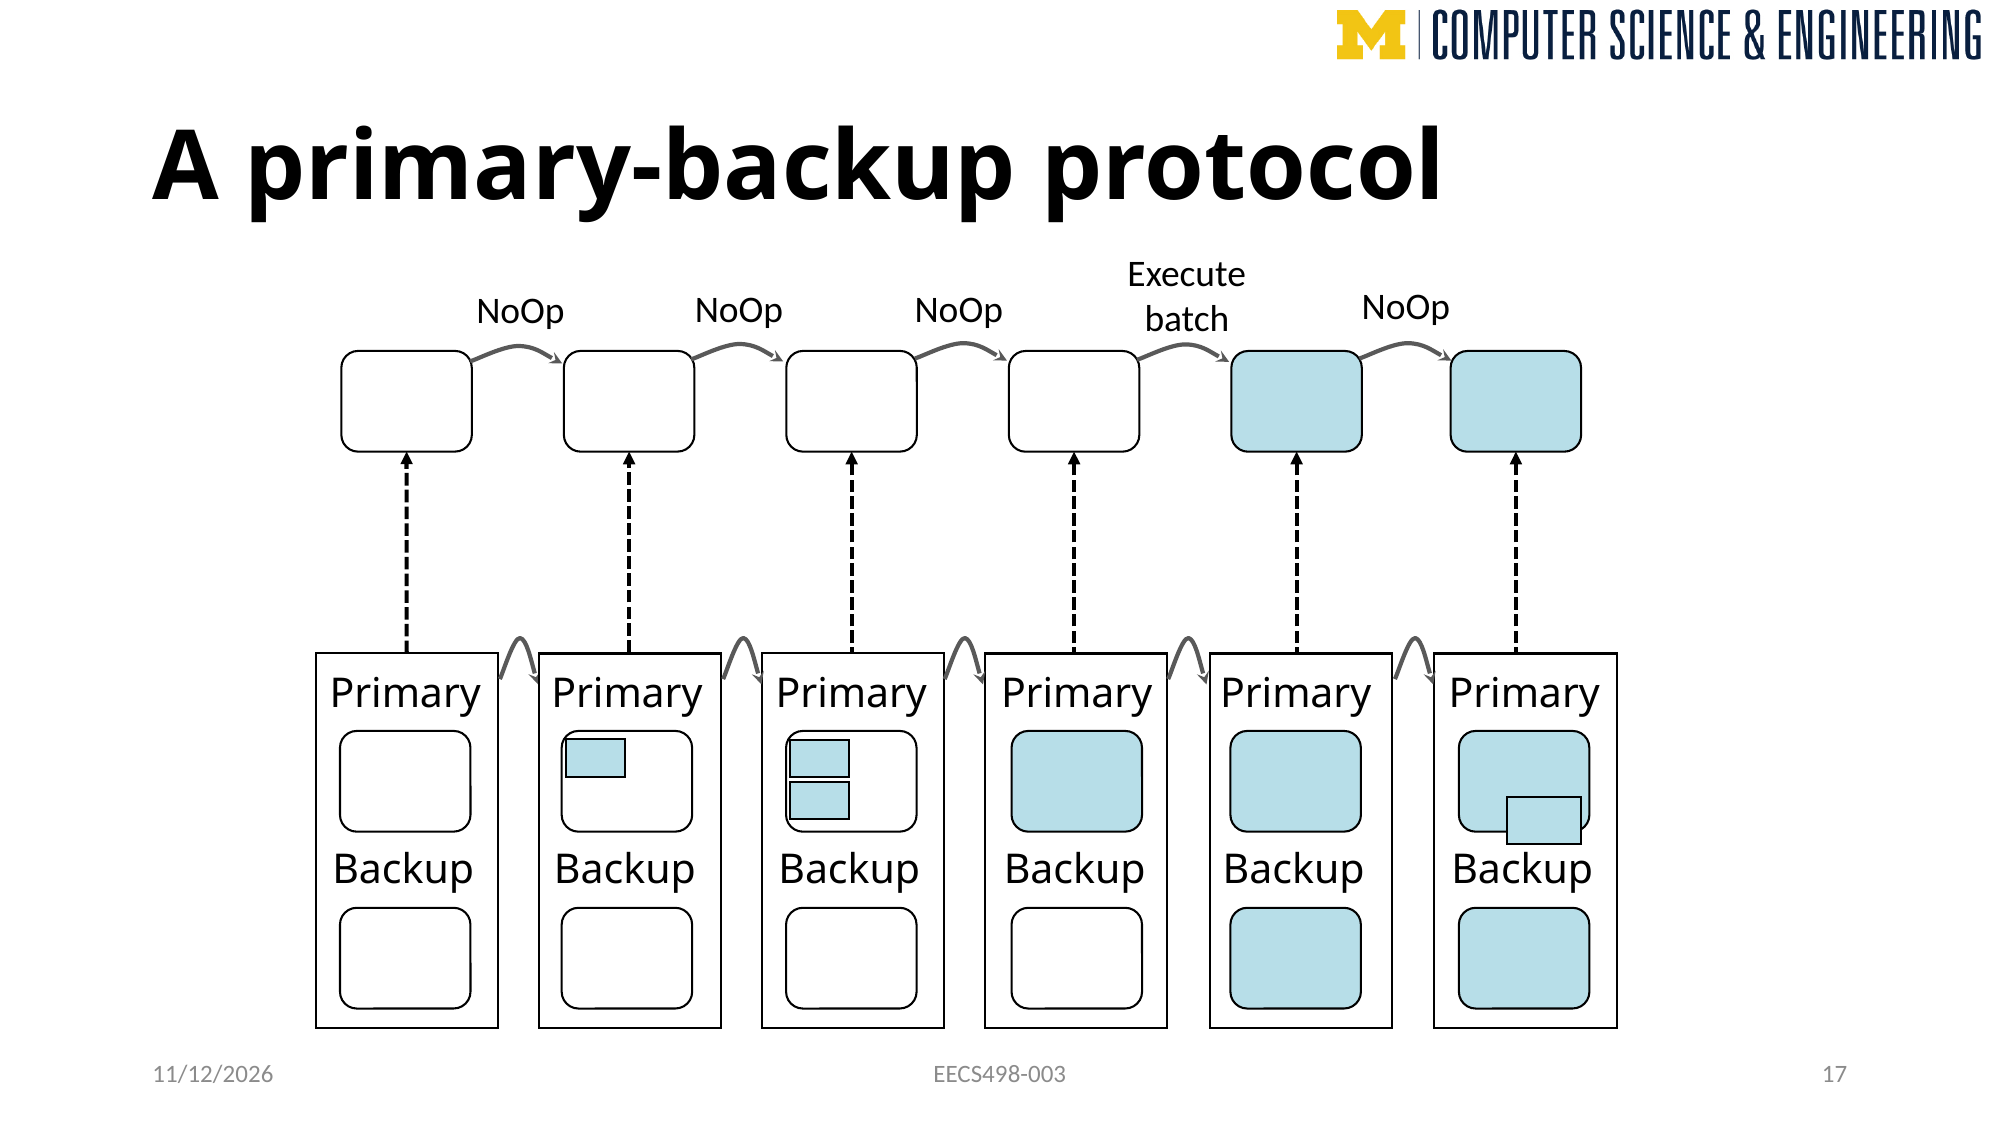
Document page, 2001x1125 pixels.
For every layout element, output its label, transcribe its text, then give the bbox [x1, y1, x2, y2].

footer EECS498-003 [662, 1042, 1338, 1103]
text_box [1450, 350, 1582, 452]
text_box Primary [310, 660, 499, 722]
text_box [786, 350, 917, 452]
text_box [1394, 637, 1619, 1029]
picture [1337, 9, 1981, 60]
text_box [339, 907, 471, 1009]
text_box [315, 653, 498, 660]
text_box [339, 730, 471, 832]
text_box NoOp [899, 277, 1026, 338]
title A primary-backup protocol [137, 59, 1863, 278]
text_box [1359, 343, 1452, 361]
text_box [341, 350, 472, 452]
text_box Backup [308, 837, 498, 898]
text_box NoOp [1327, 274, 1485, 335]
text_box [1137, 347, 1230, 362]
text_box Execute batch [1098, 241, 1276, 347]
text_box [1168, 637, 1392, 1029]
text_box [944, 637, 1168, 1029]
text_box [315, 722, 498, 837]
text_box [499, 637, 722, 1029]
text_box [1008, 350, 1140, 452]
text_box [914, 343, 1007, 361]
text_box [315, 898, 498, 1029]
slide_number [137, 1042, 588, 1103]
text_box [1231, 350, 1362, 452]
text_box NoOp [680, 277, 806, 338]
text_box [723, 638, 944, 1029]
text_box [563, 350, 695, 452]
text_box NoOp [461, 278, 588, 339]
text_box [691, 343, 784, 362]
slide_number 17 [1412, 1042, 1863, 1103]
text_box [470, 345, 563, 364]
